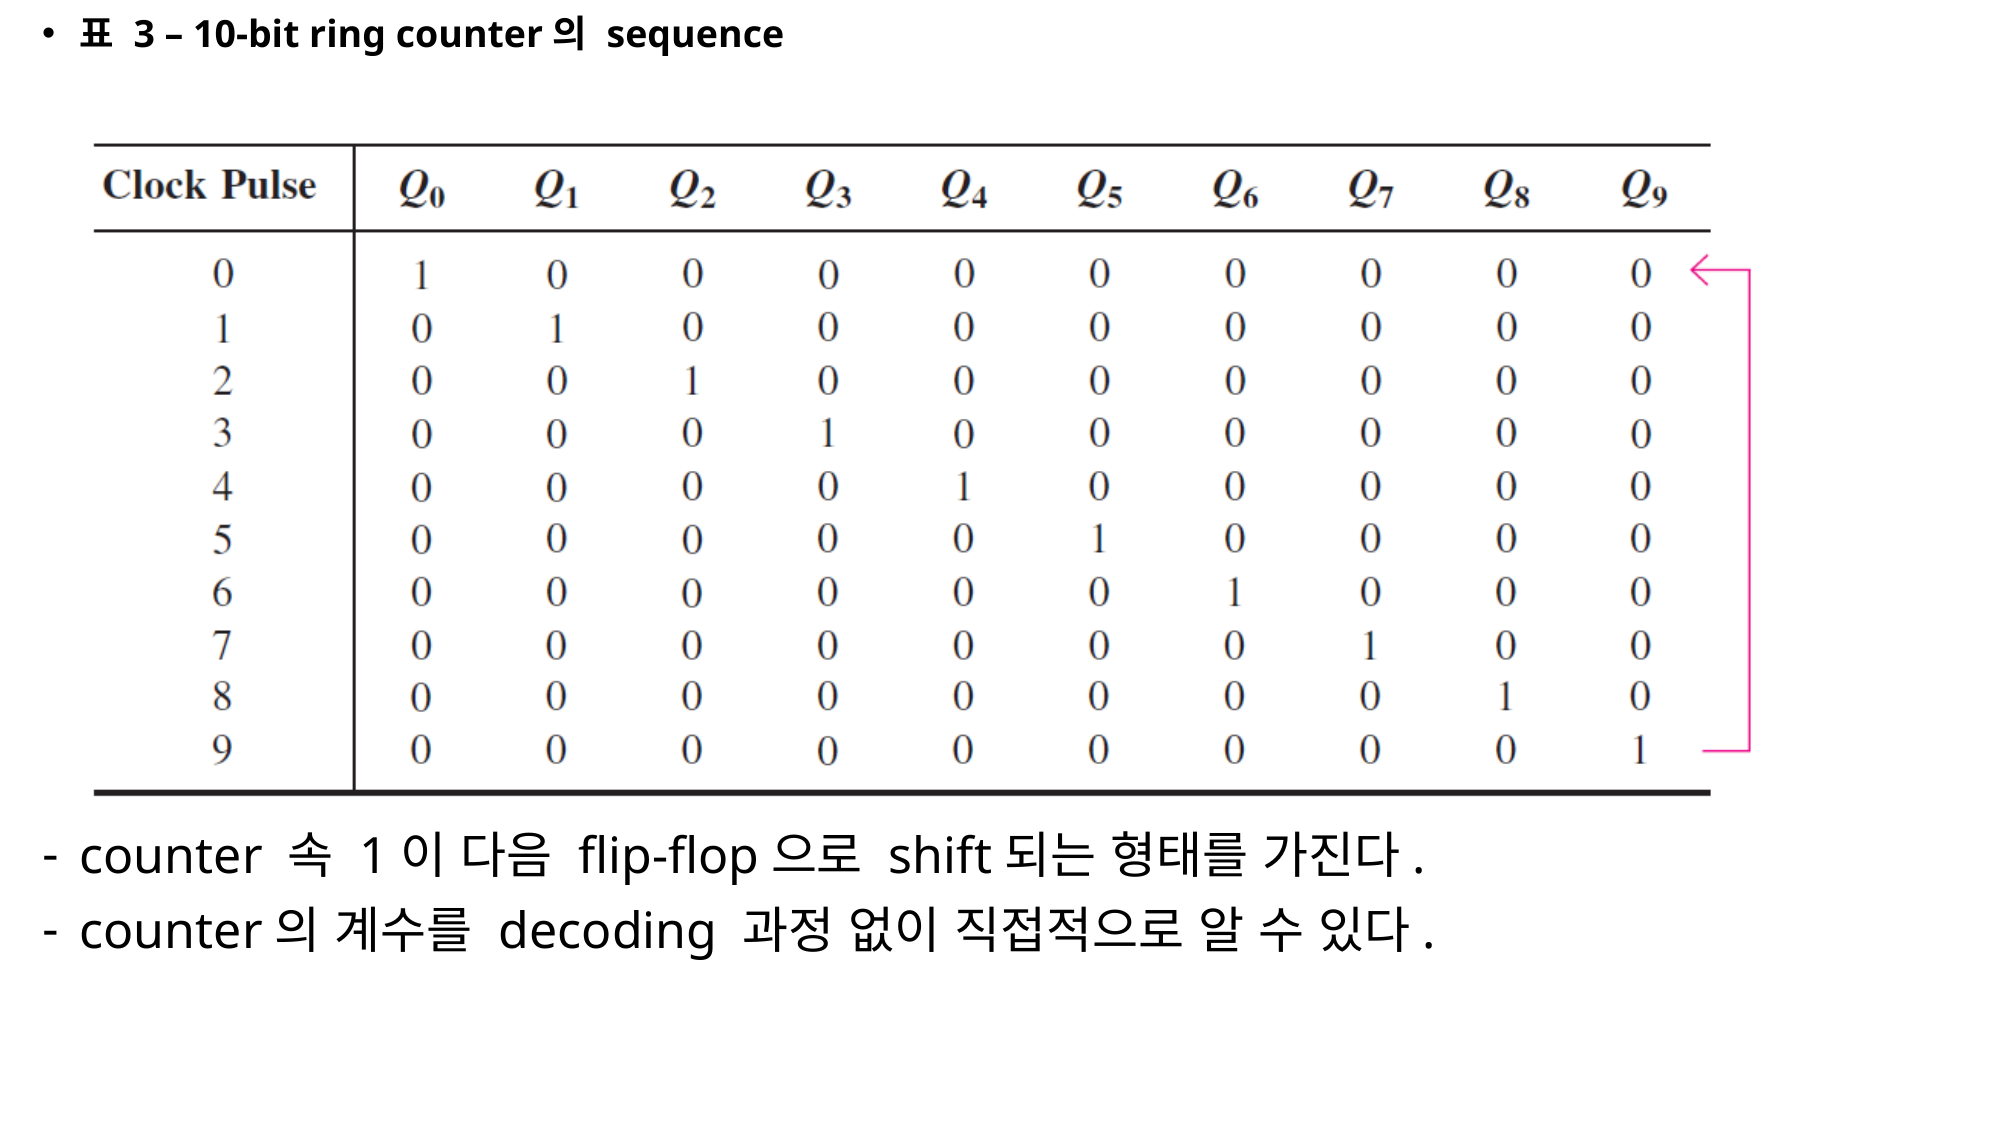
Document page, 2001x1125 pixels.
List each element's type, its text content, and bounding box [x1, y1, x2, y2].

picture [59, 127, 1786, 813]
list 표 3 – 10-bit ring counter의 sequence counter 속 1이 다음 flip-flop으로 shift되는 형태를 가진다. counter의 계수를 decoding 과정 없이 직접적으로 알 수 있다. [27, 7, 1970, 1070]
